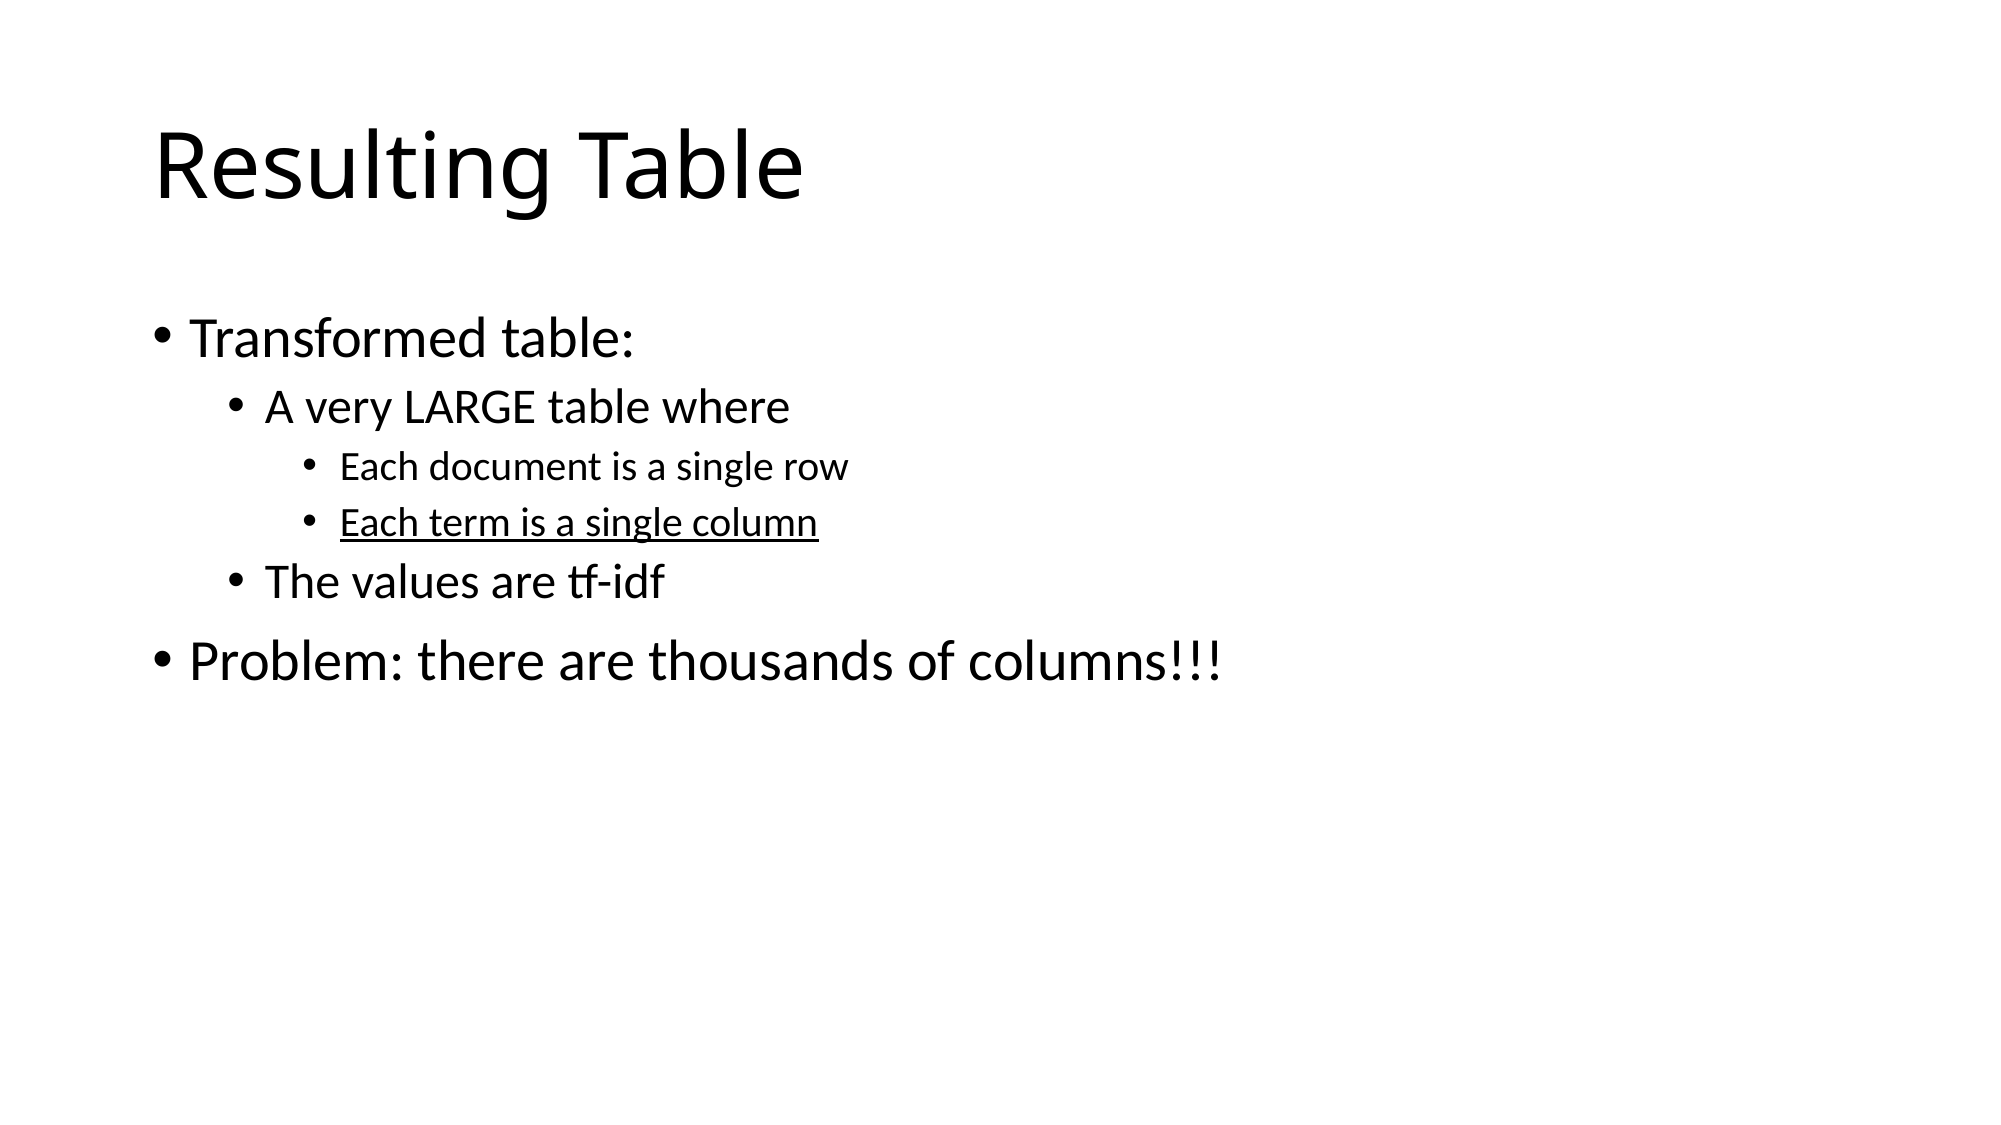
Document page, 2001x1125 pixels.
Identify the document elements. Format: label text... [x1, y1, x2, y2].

title Resulting Table [137, 59, 1863, 278]
list Transformed table: A very LARGE table where Each document is a single row Each term is a single column The values are tf-idf Problem: there are thousands of columns!!! [137, 299, 1863, 1014]
